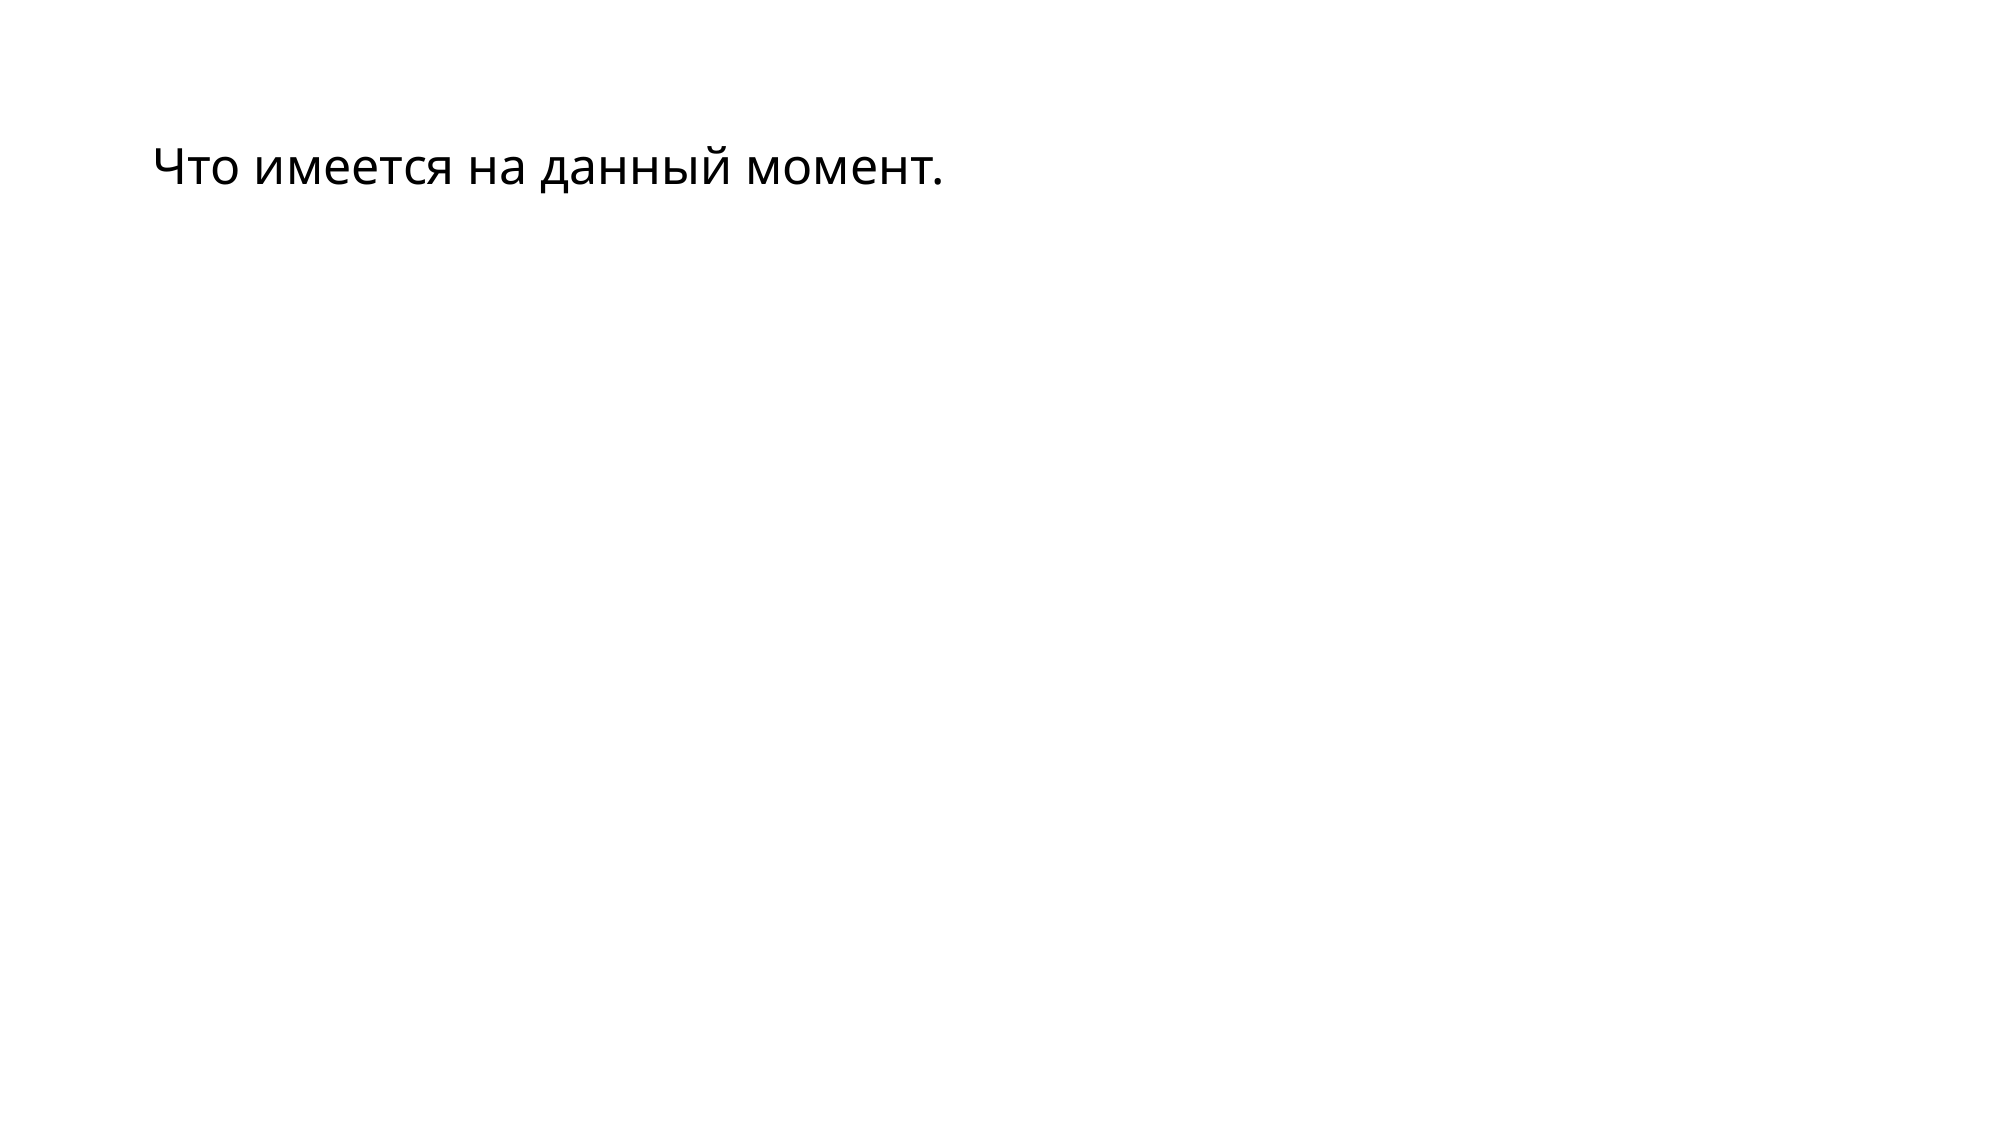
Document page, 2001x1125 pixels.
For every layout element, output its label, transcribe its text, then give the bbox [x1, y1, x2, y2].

title Что имеется на данный момент. [137, 59, 1863, 278]
